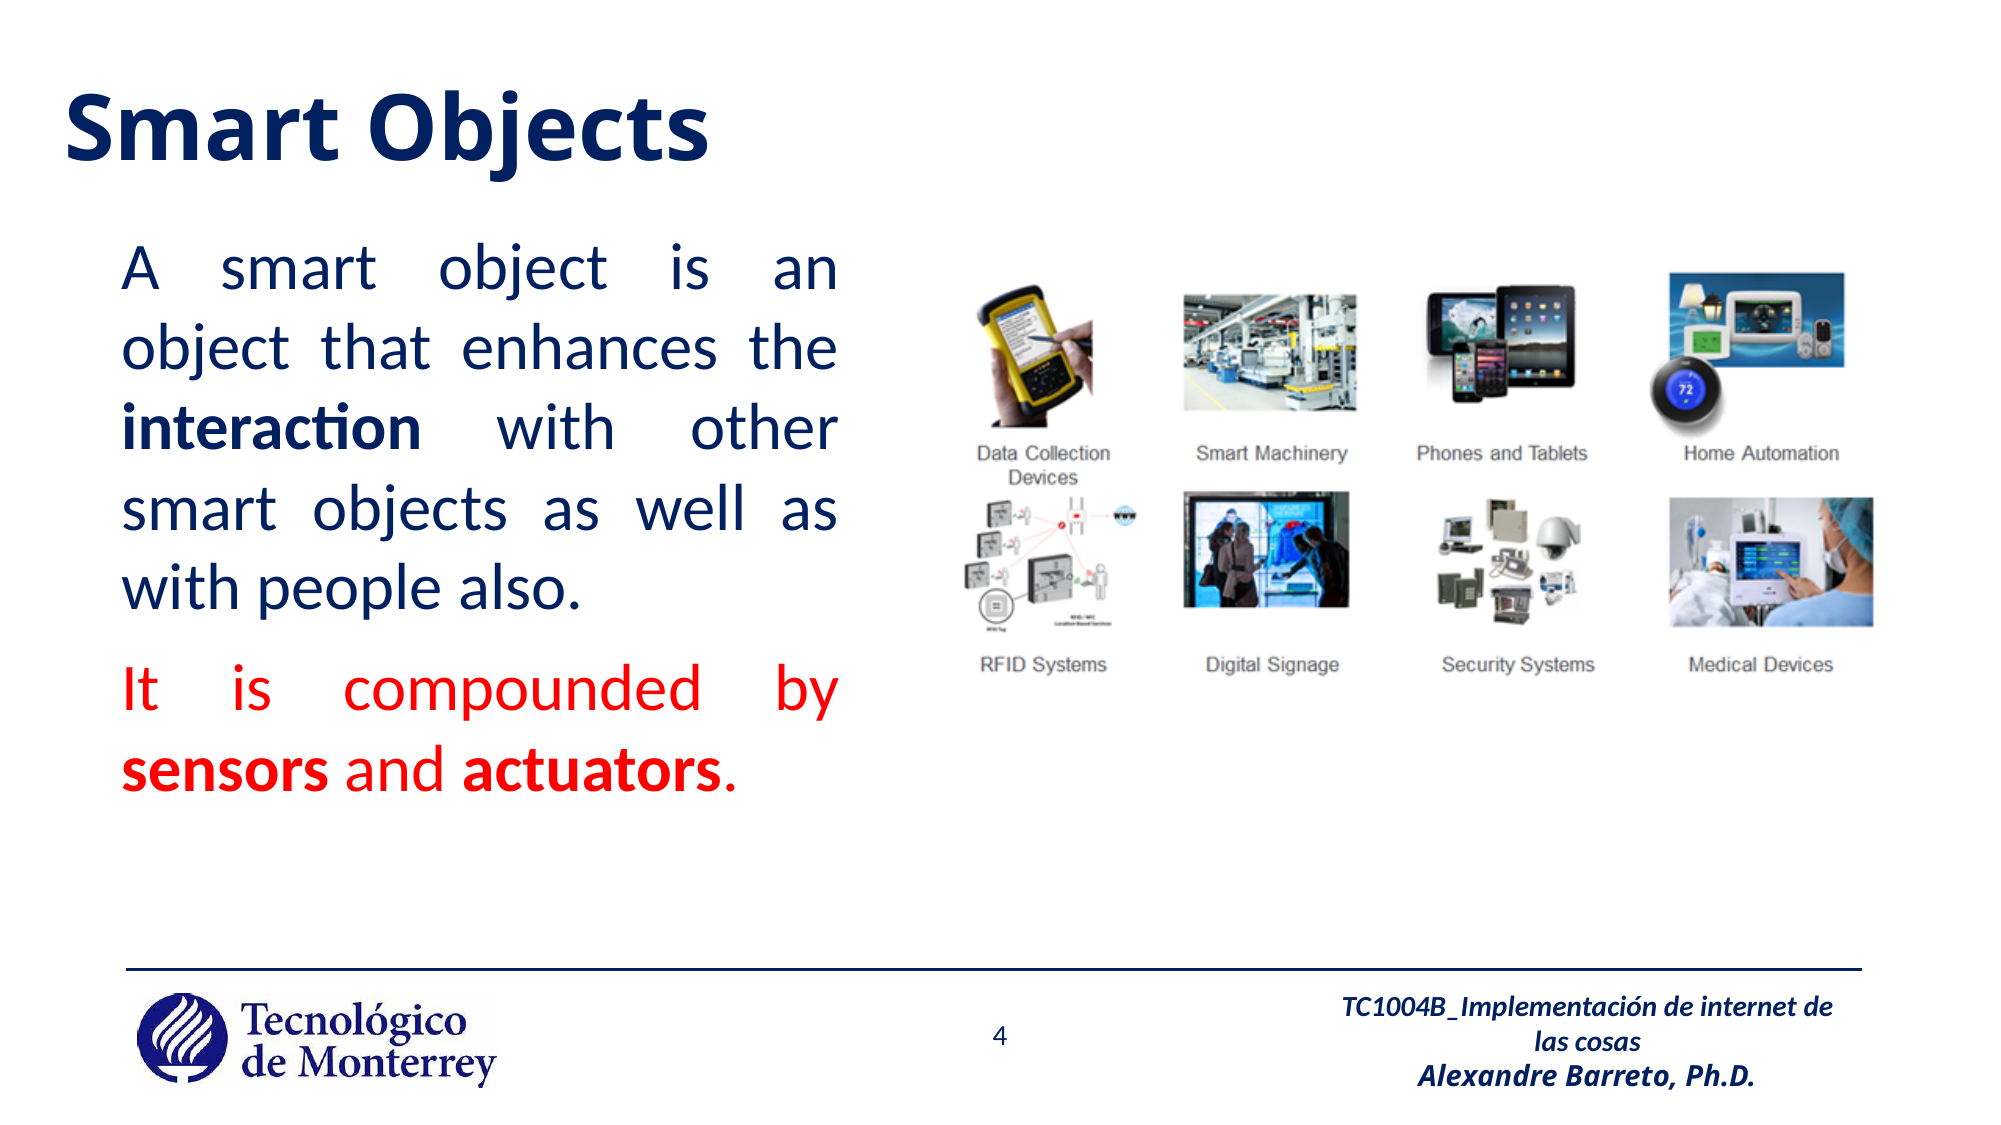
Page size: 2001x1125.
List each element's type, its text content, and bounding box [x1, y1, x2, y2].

picture [918, 266, 1894, 786]
title Smart Objects [49, 22, 1775, 240]
picture [137, 993, 497, 1088]
list A smart object is an object that enhances the interaction with other smart objects as well as with people also. It is compounded by sensors and actuators. [106, 215, 855, 910]
